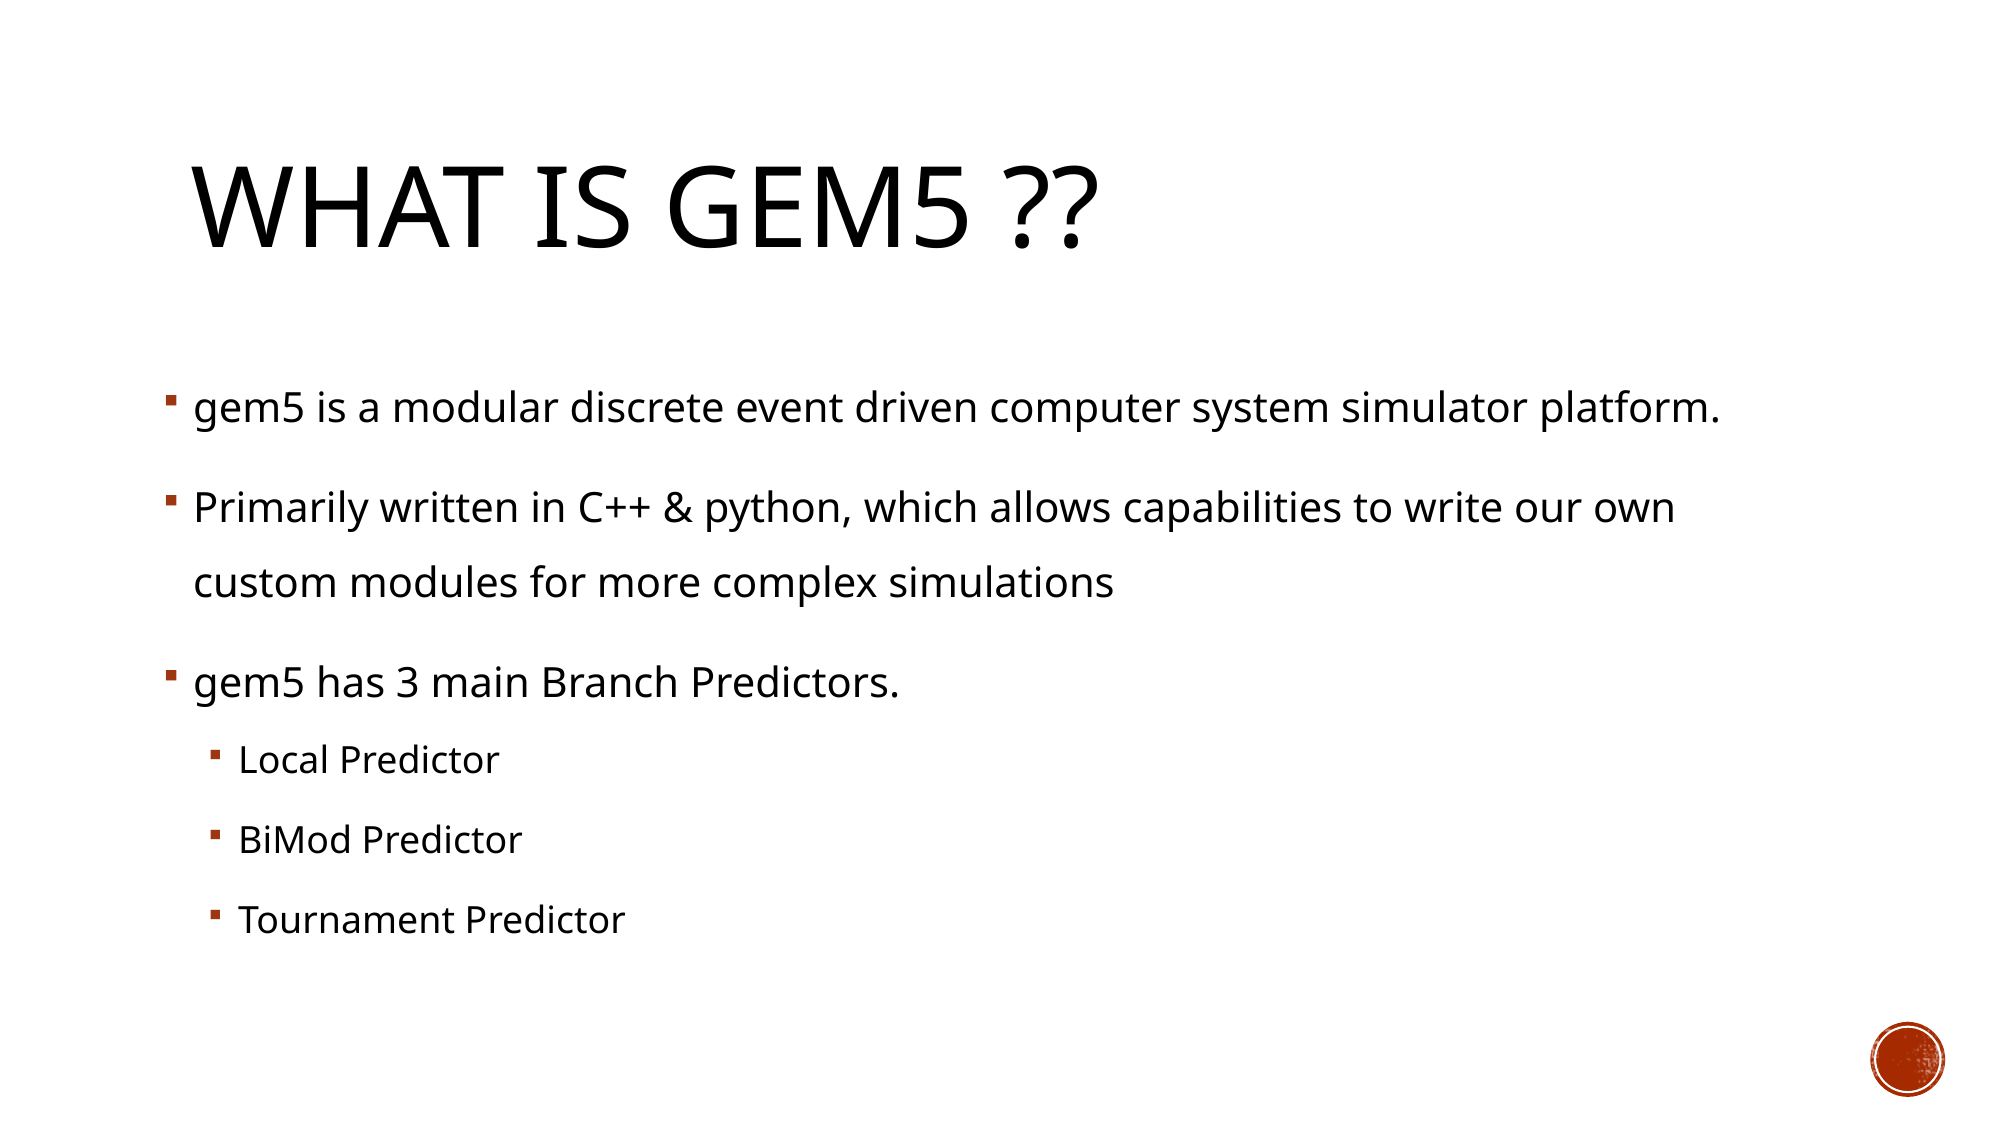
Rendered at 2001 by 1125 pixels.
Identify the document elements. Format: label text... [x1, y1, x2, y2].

title What is gem5 ?? [175, 79, 1826, 344]
list gem5 is a modular discrete event driven computer system simulator platform. Primarily written in C++ & python, which allows capabilities to write our own custom modules for more complex simulations gem5 has 3 main Branch Predictors. Local Predictor BiMod Predictor Tournament Predictor [148, 348, 1826, 1013]
